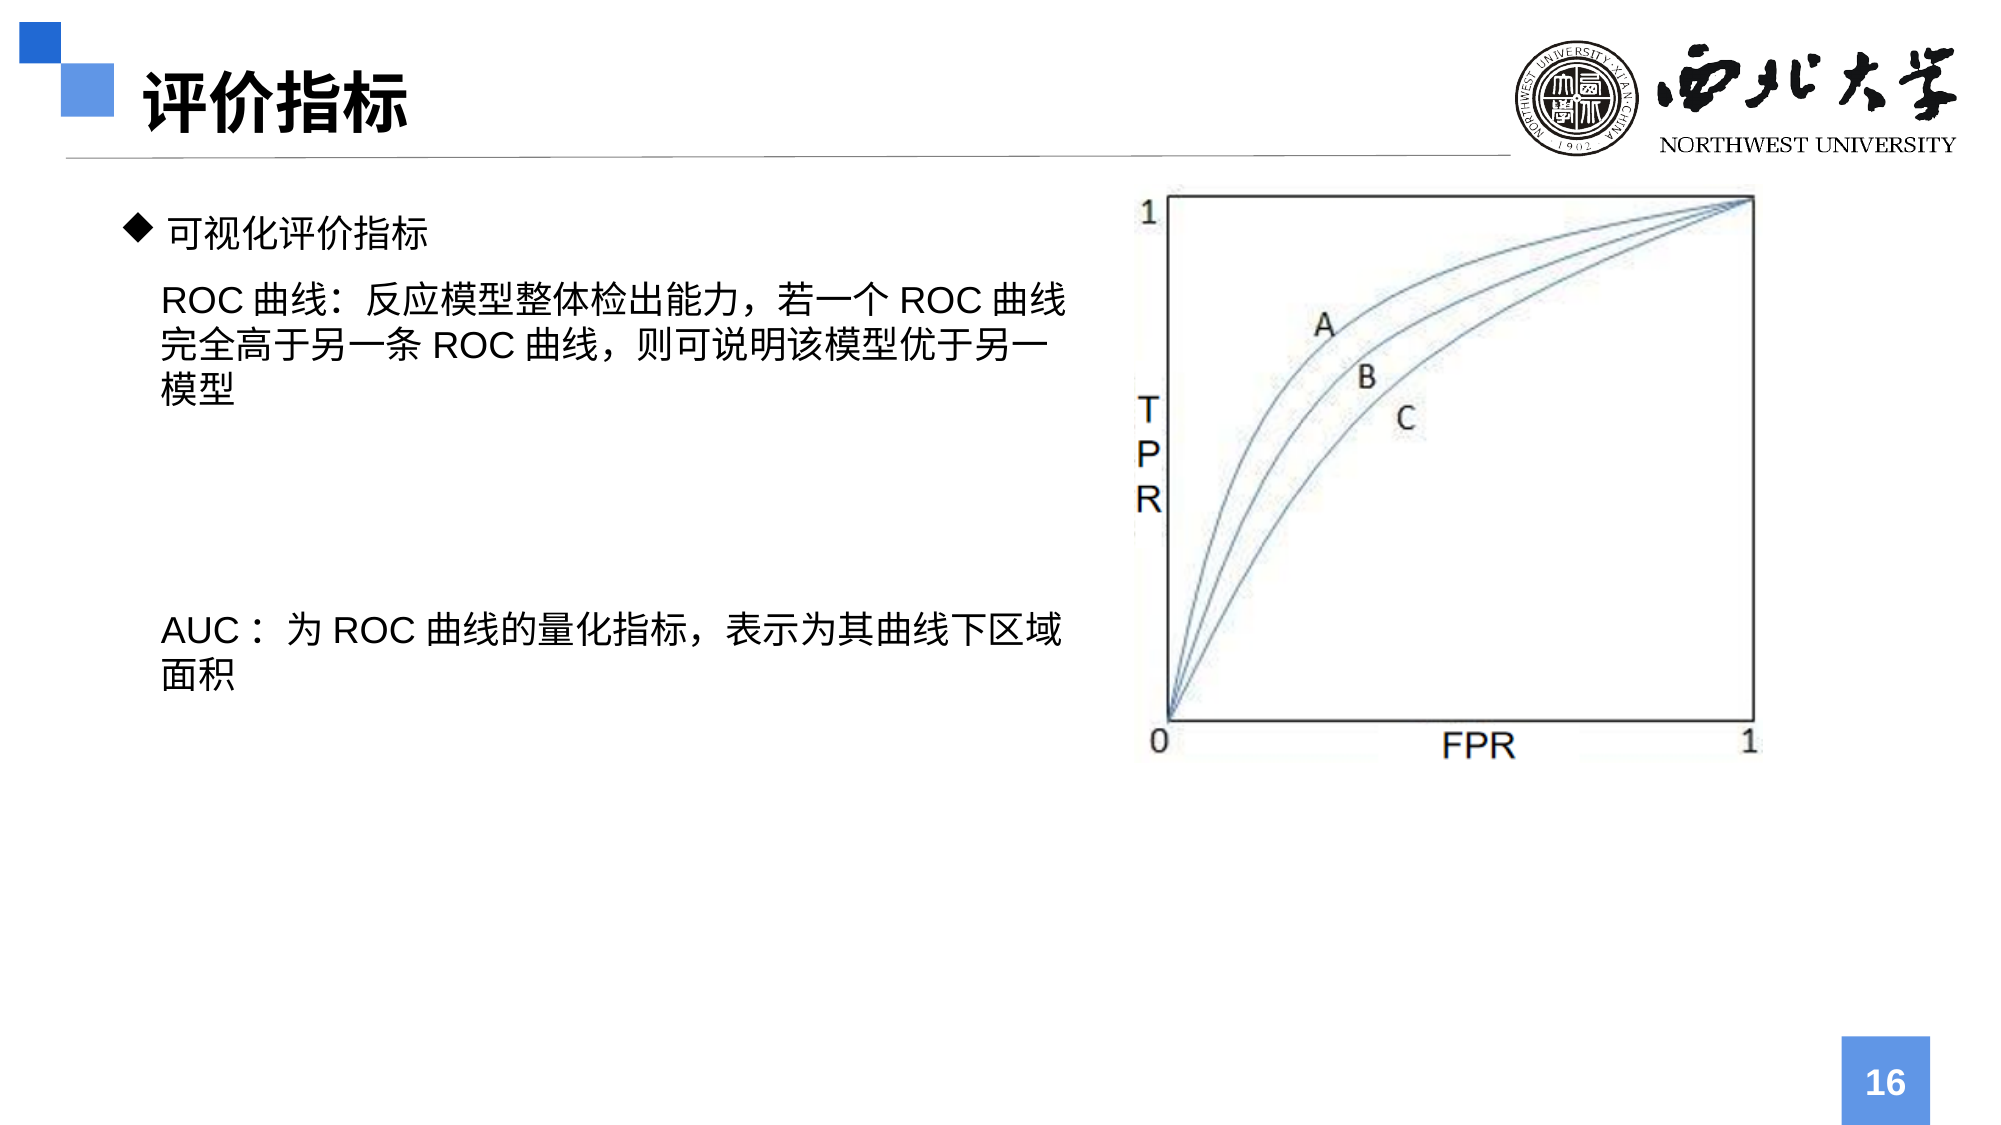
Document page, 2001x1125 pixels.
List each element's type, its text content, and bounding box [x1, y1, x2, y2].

text_box 可视化评价指标 [104, 202, 1133, 263]
text_box ROC曲线：反应模型整体检出能力，若一个ROC曲线完全高于另一条ROC曲线，则可说明该模型优于另一模型 [145, 269, 1099, 419]
picture [1499, 25, 1986, 177]
text_box AUC：为ROC曲线的量化指标，表示为其曲线下区域面积 [145, 598, 1099, 703]
slide_number 16 [1771, 1050, 2000, 1111]
text_box 评价指标 [127, 53, 1499, 149]
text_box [65, 155, 1511, 159]
picture [1133, 184, 1763, 763]
